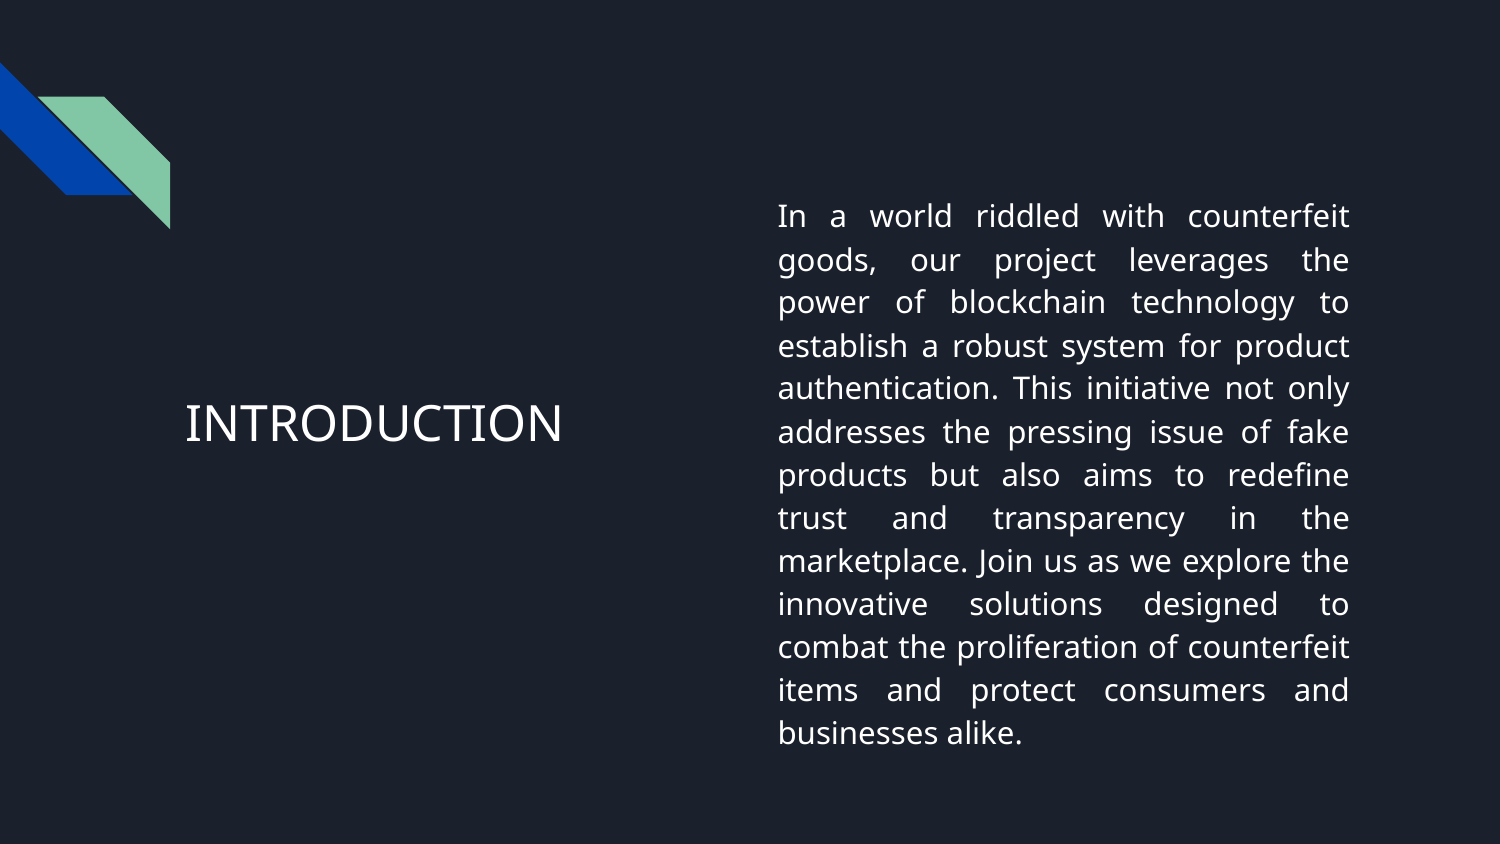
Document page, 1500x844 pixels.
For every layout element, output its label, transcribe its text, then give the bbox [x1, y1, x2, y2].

title INTRODUCTION [43, 313, 708, 530]
list In a world riddled with counterfeit goods, our project leverages the power of blockchain technology to establish a robust system for product authentication. This initiative not only addresses the pressing issue of fake products but also aims to redefine trust and transparency in the marketplace. Join us as we explore the innovative solutions designed to combat the proliferation of counterfeit items and protect consumers and businesses alike. [762, 278, 1366, 664]
